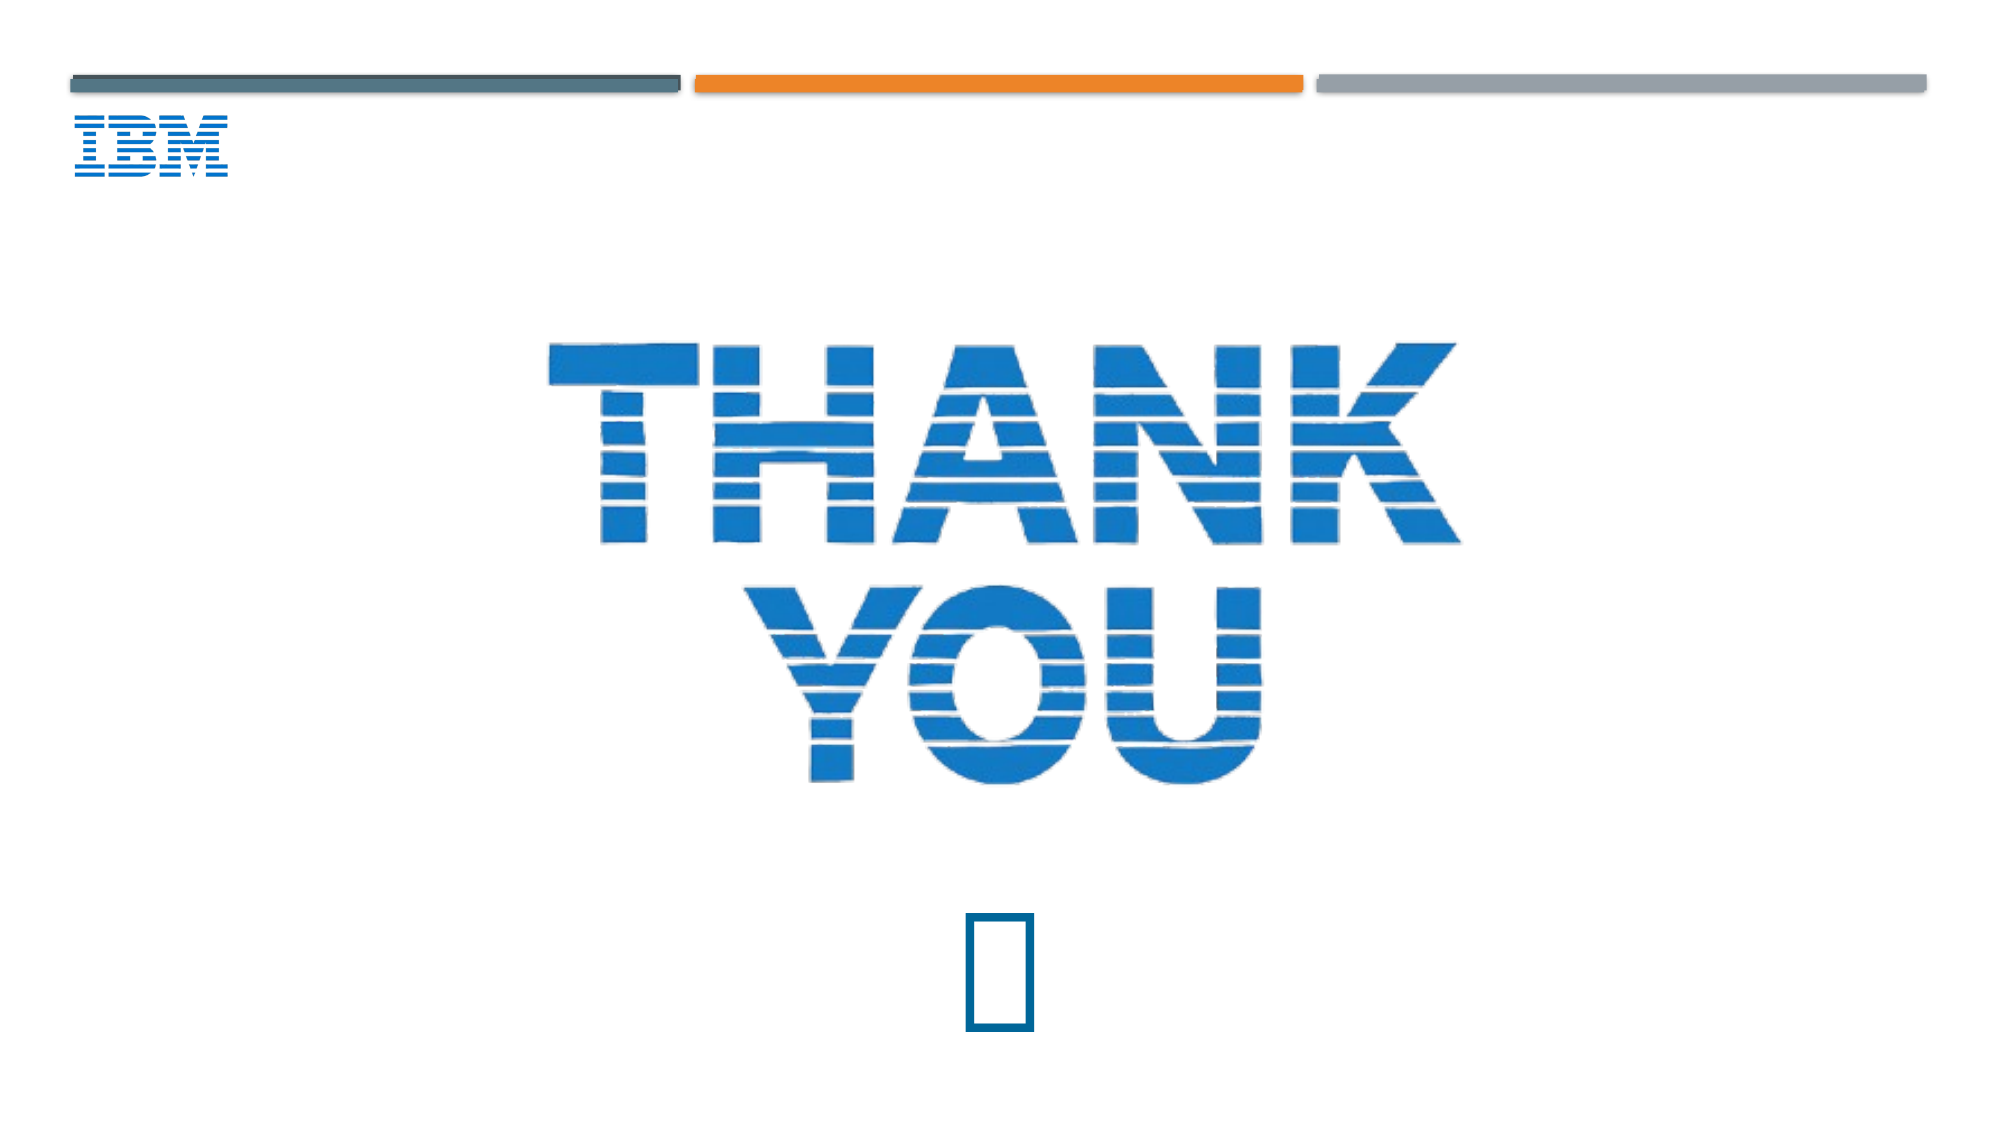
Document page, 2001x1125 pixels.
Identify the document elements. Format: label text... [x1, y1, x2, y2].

picture [439, 301, 1561, 824]
text_box  [537, 858, 1462, 1073]
picture [60, 85, 241, 207]
